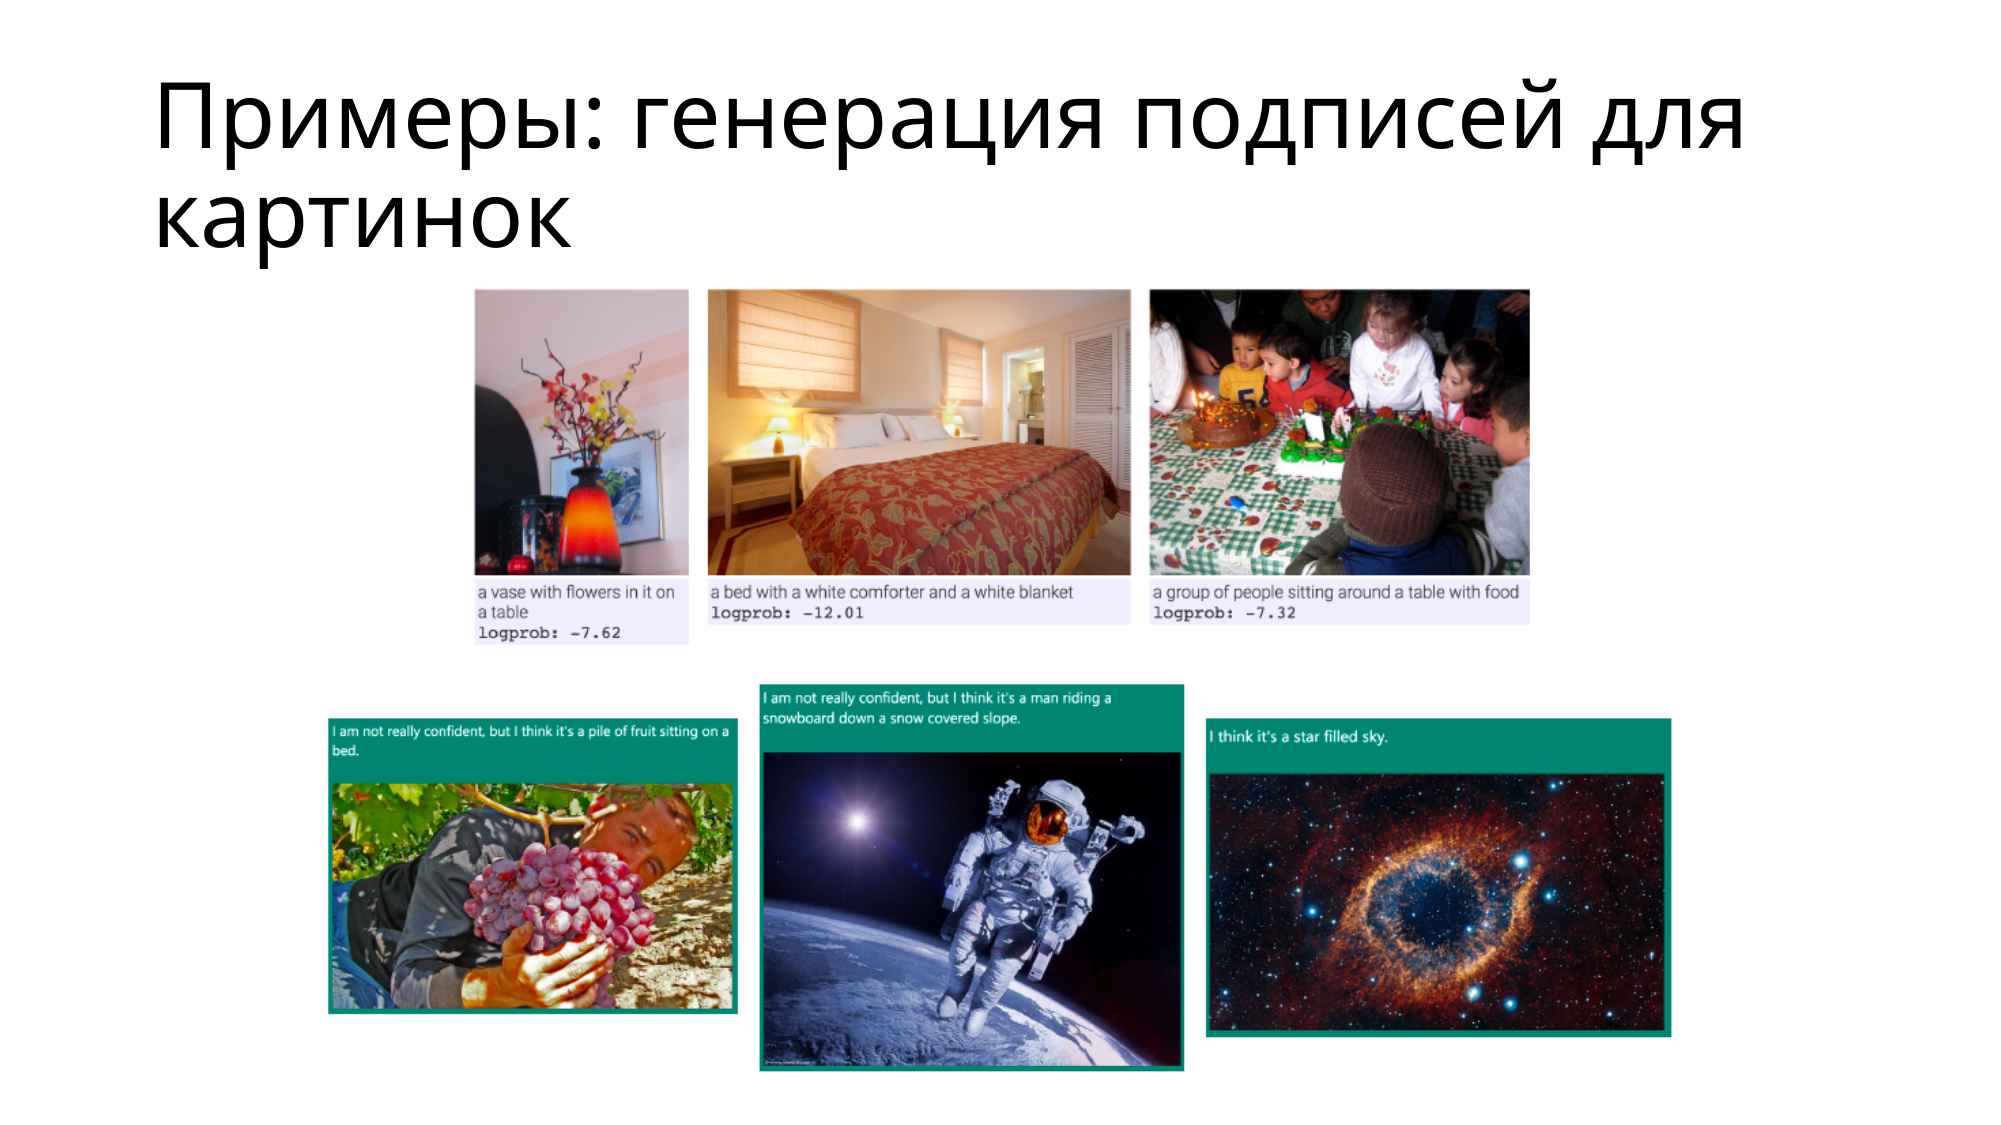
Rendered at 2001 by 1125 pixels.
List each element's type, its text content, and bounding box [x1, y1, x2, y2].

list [322, 277, 1677, 1096]
title Примеры: генерация подписей для картинок [137, 59, 1863, 278]
